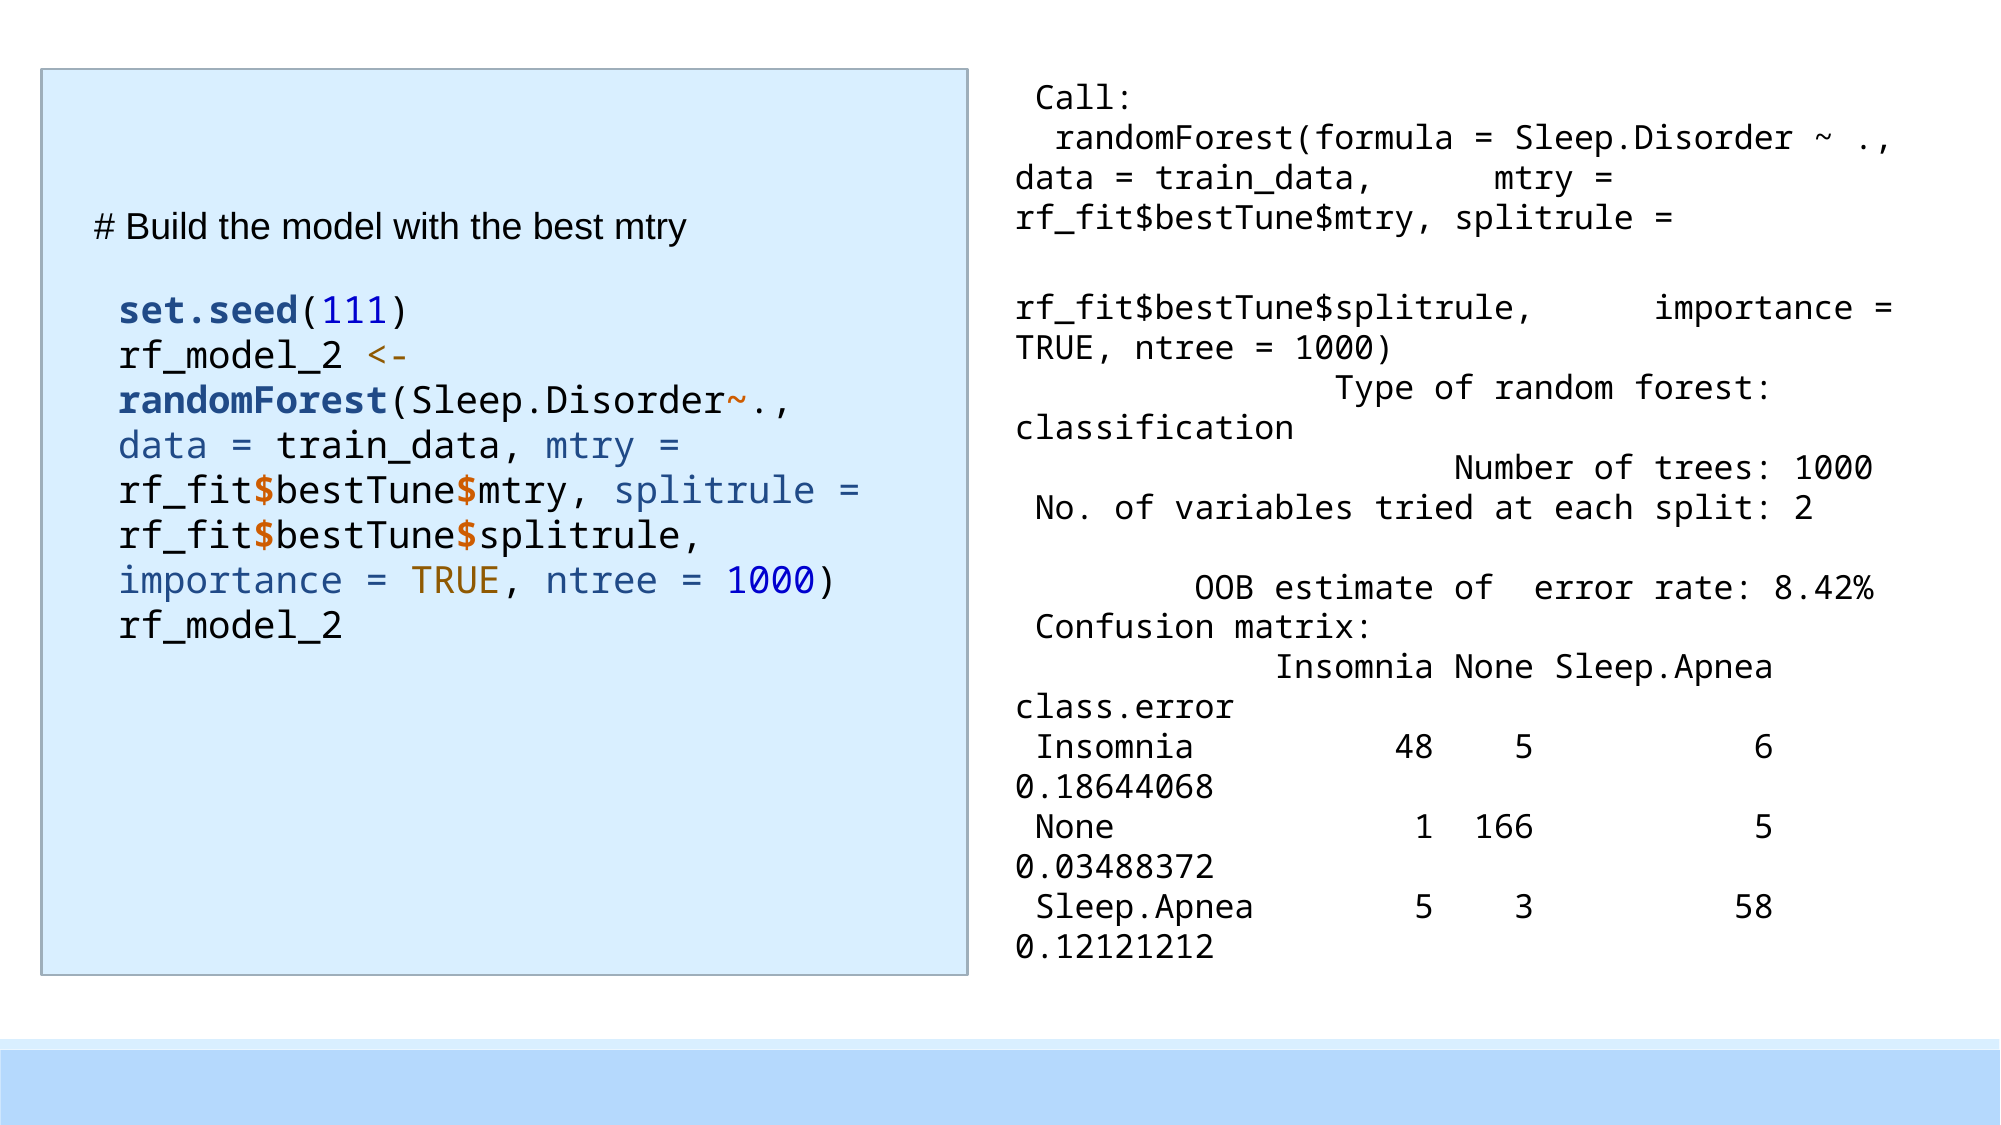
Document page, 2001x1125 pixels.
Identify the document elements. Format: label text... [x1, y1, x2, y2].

text_box # Build the model with the best mtry [79, 194, 747, 255]
text_box [41, 68, 968, 975]
text_box rf_fit$bestTune$splitrule, importance = TRUE, ntree = 1000) Type of random forest: classification Number of trees: 1000 No. of variables tried at each split: 2 OOB estimate of error rate: 8.42% Confusion matrix: Insomnia None Sleep.Apnea class.error Insomnia 48 5 6 0.18644068 None 1 166 5 0.03488372 Sleep.Apnea 5 3 58 0.12121212 [999, 278, 2000, 1074]
text_box Call: randomForest(formula = Sleep.Disorder ~ ., data = train_data, mtry = rf_fit$bestTune$mtry, splitrule = [999, 68, 2000, 244]
text_box set.seed(111) rf_model_2 <- randomForest(Sleep.Disorder~., data = train_data, mtry = rf_fit$bestTune$mtry, splitrule = rf_fit$bestTune$splitrule, importance = TRUE, ntree = 1000) rf_model_2 [103, 278, 908, 765]
